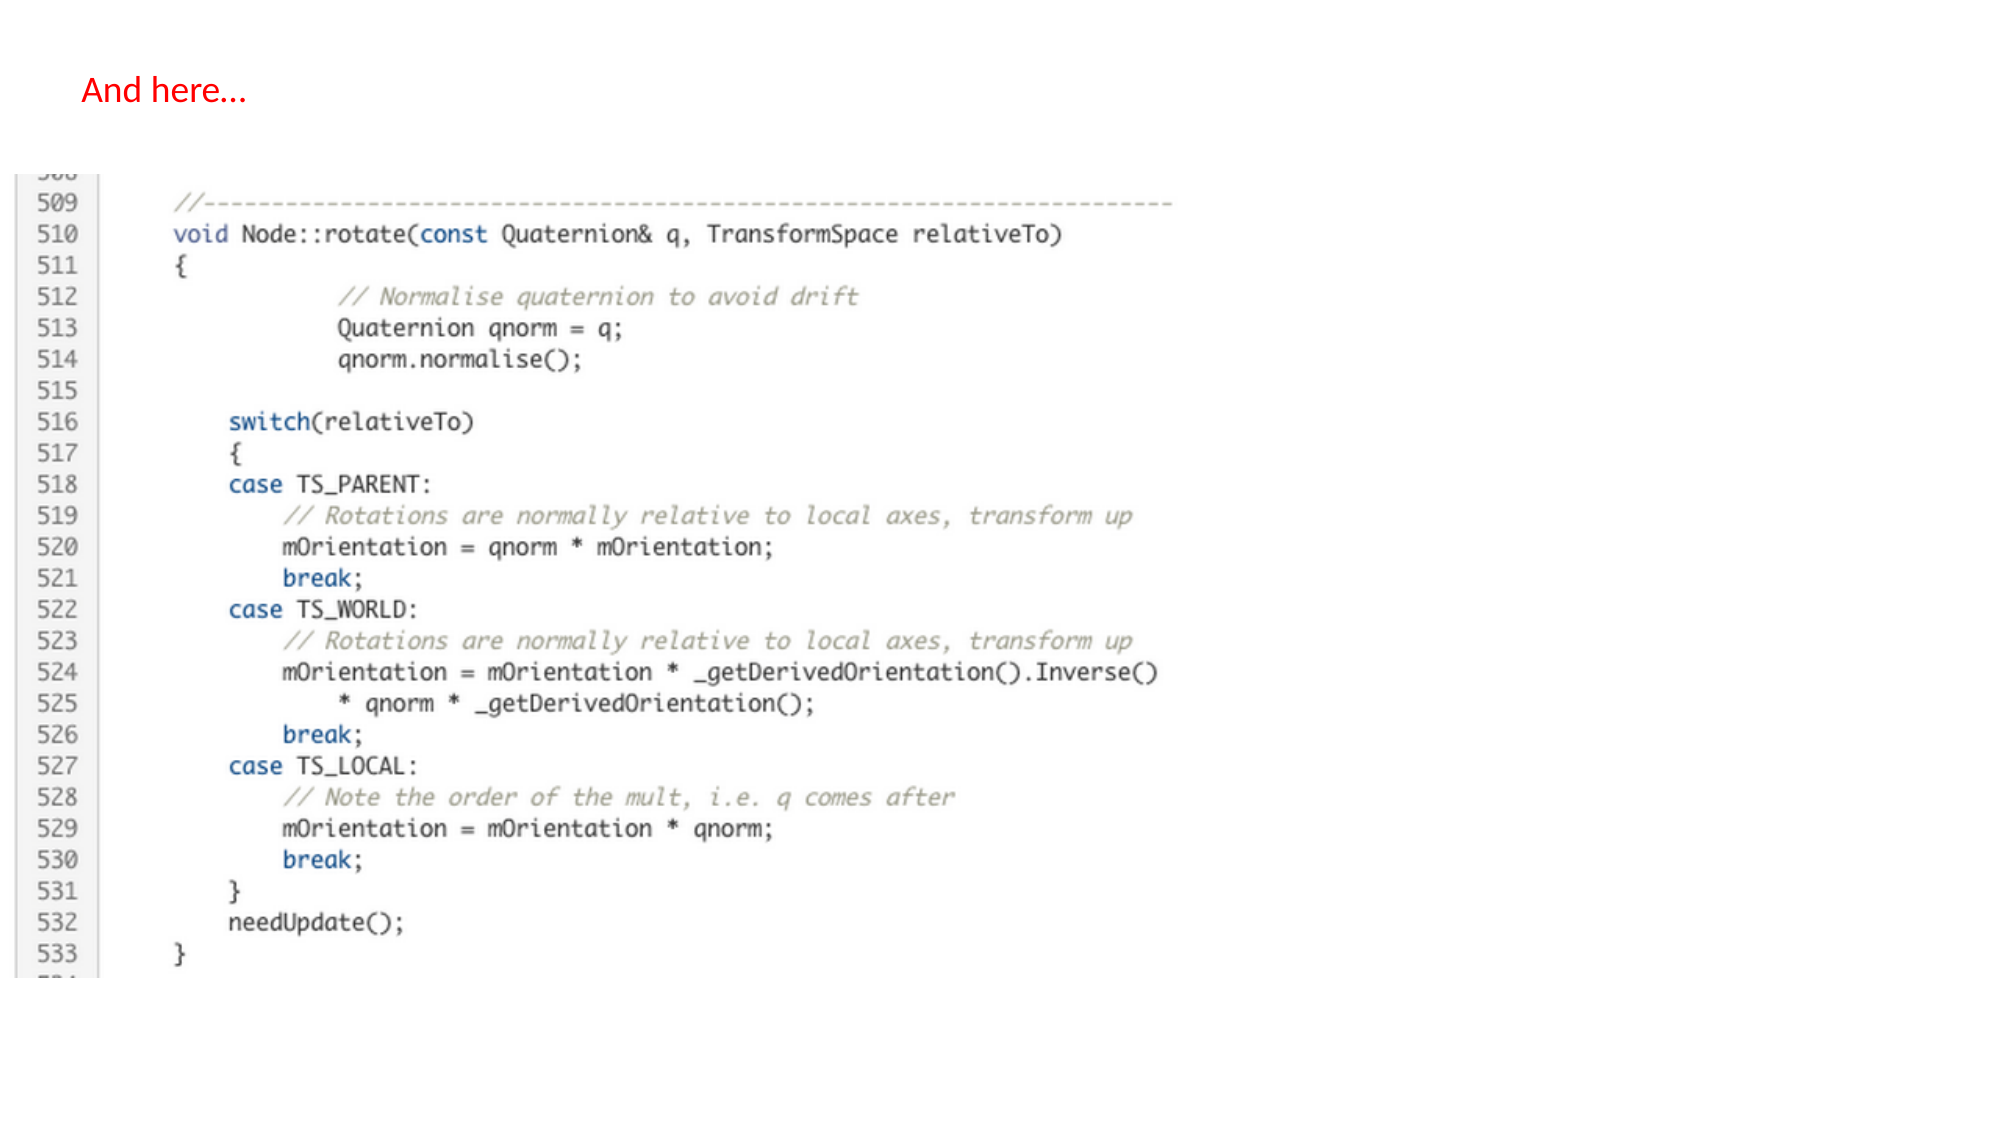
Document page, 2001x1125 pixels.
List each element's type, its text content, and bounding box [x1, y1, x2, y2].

picture [0, 174, 1395, 978]
text_box And here… [66, 57, 262, 117]
